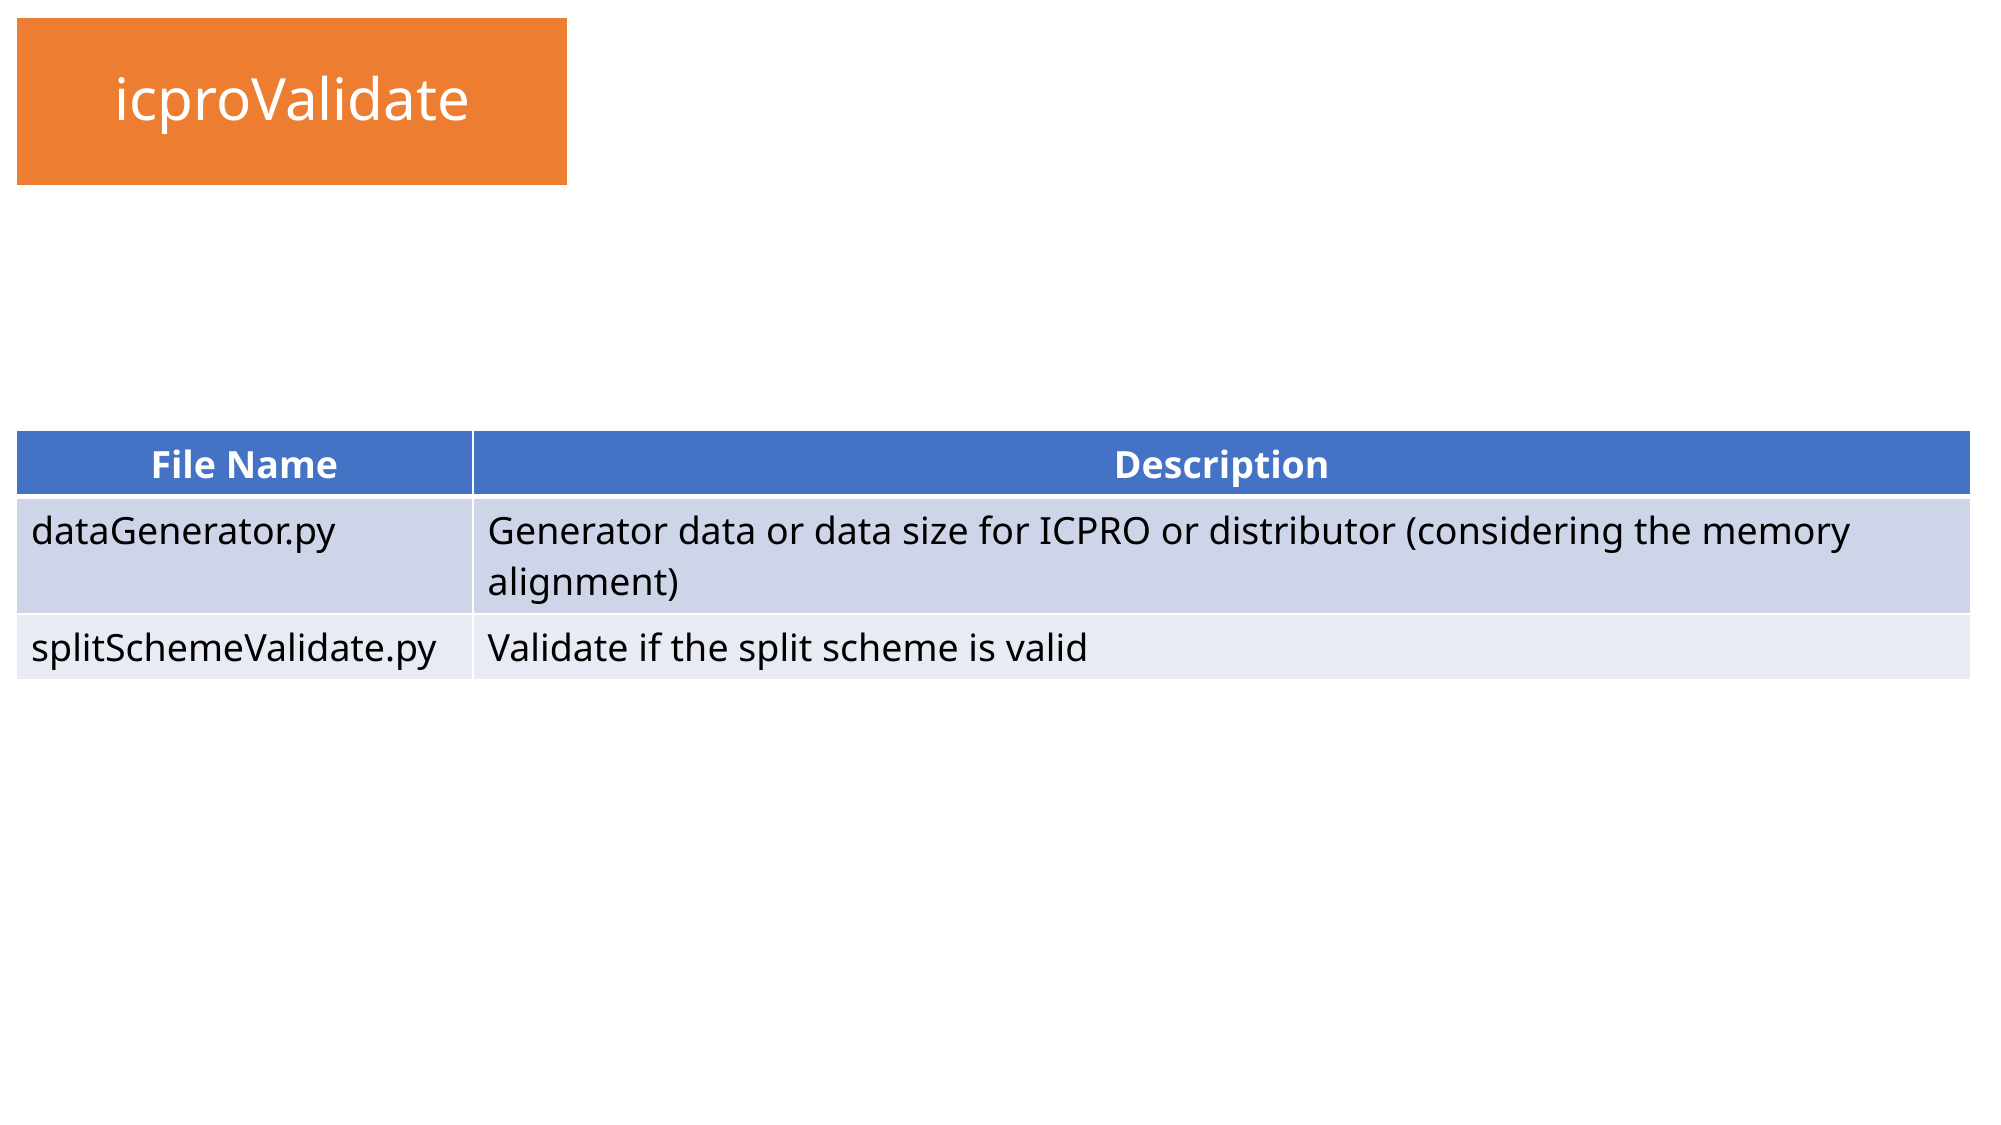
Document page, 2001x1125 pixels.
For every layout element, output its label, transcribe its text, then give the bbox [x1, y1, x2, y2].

table_header File Name [17, 431, 472, 494]
table_cell splitSchemeValidate.py [17, 615, 472, 679]
table_cell Generator data or data size for ICPRO or distributor (considering the memory alignment) [474, 499, 1970, 613]
table_cell Validate if the split scheme is valid [474, 615, 1970, 679]
table_header Description [474, 431, 1970, 494]
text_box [16, 17, 569, 186]
table_cell dataGenerator.py [17, 499, 472, 613]
